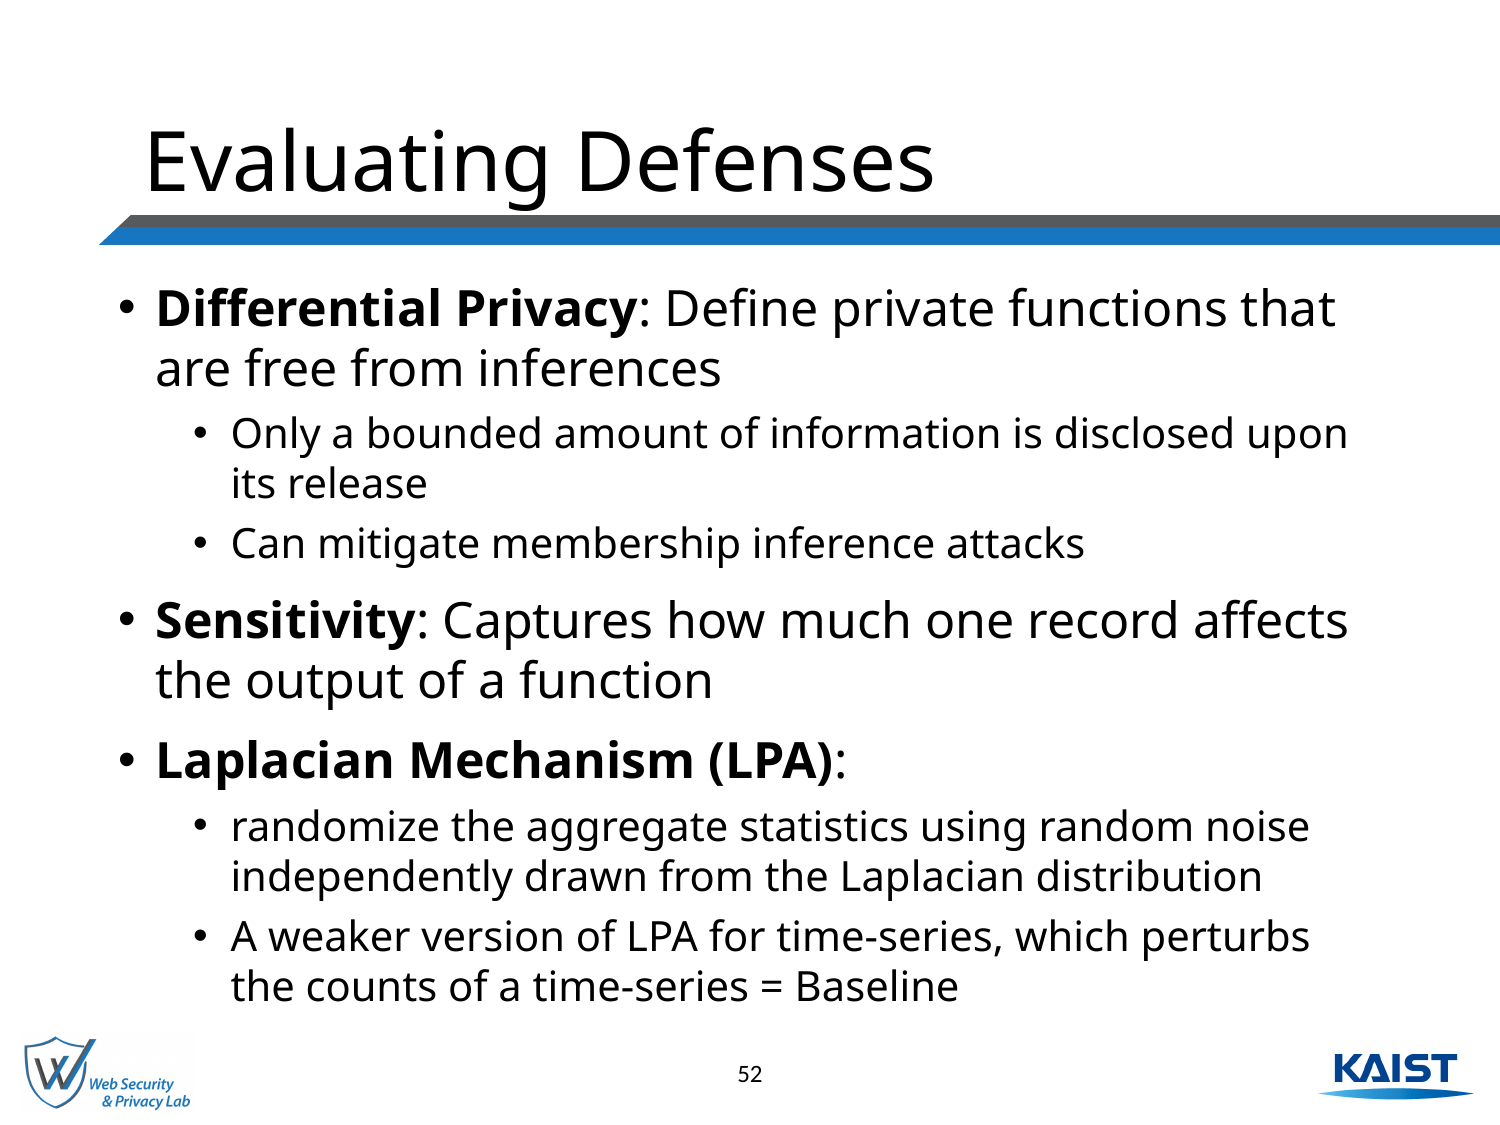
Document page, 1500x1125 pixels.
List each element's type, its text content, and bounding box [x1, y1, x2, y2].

slide_number 52 [581, 1042, 919, 1103]
list Differential Privacy: Define private functions that are free from inferences Only a bounded amount of information is disclosed upon its release Can mitigate membership inference attacks Sensitivity: Captures how much one record affects the output of a function Laplacian Mechanism (LPA): randomize the aggregate statistics using random noise independently drawn from the Laplacian distribution A weaker version of LPA for time-series, which perturbs the counts of a time-series = Baseline [103, 268, 1397, 983]
picture [1303, 1050, 1489, 1103]
title Evaluating Defenses [129, 70, 1423, 217]
picture [19, 1029, 196, 1116]
